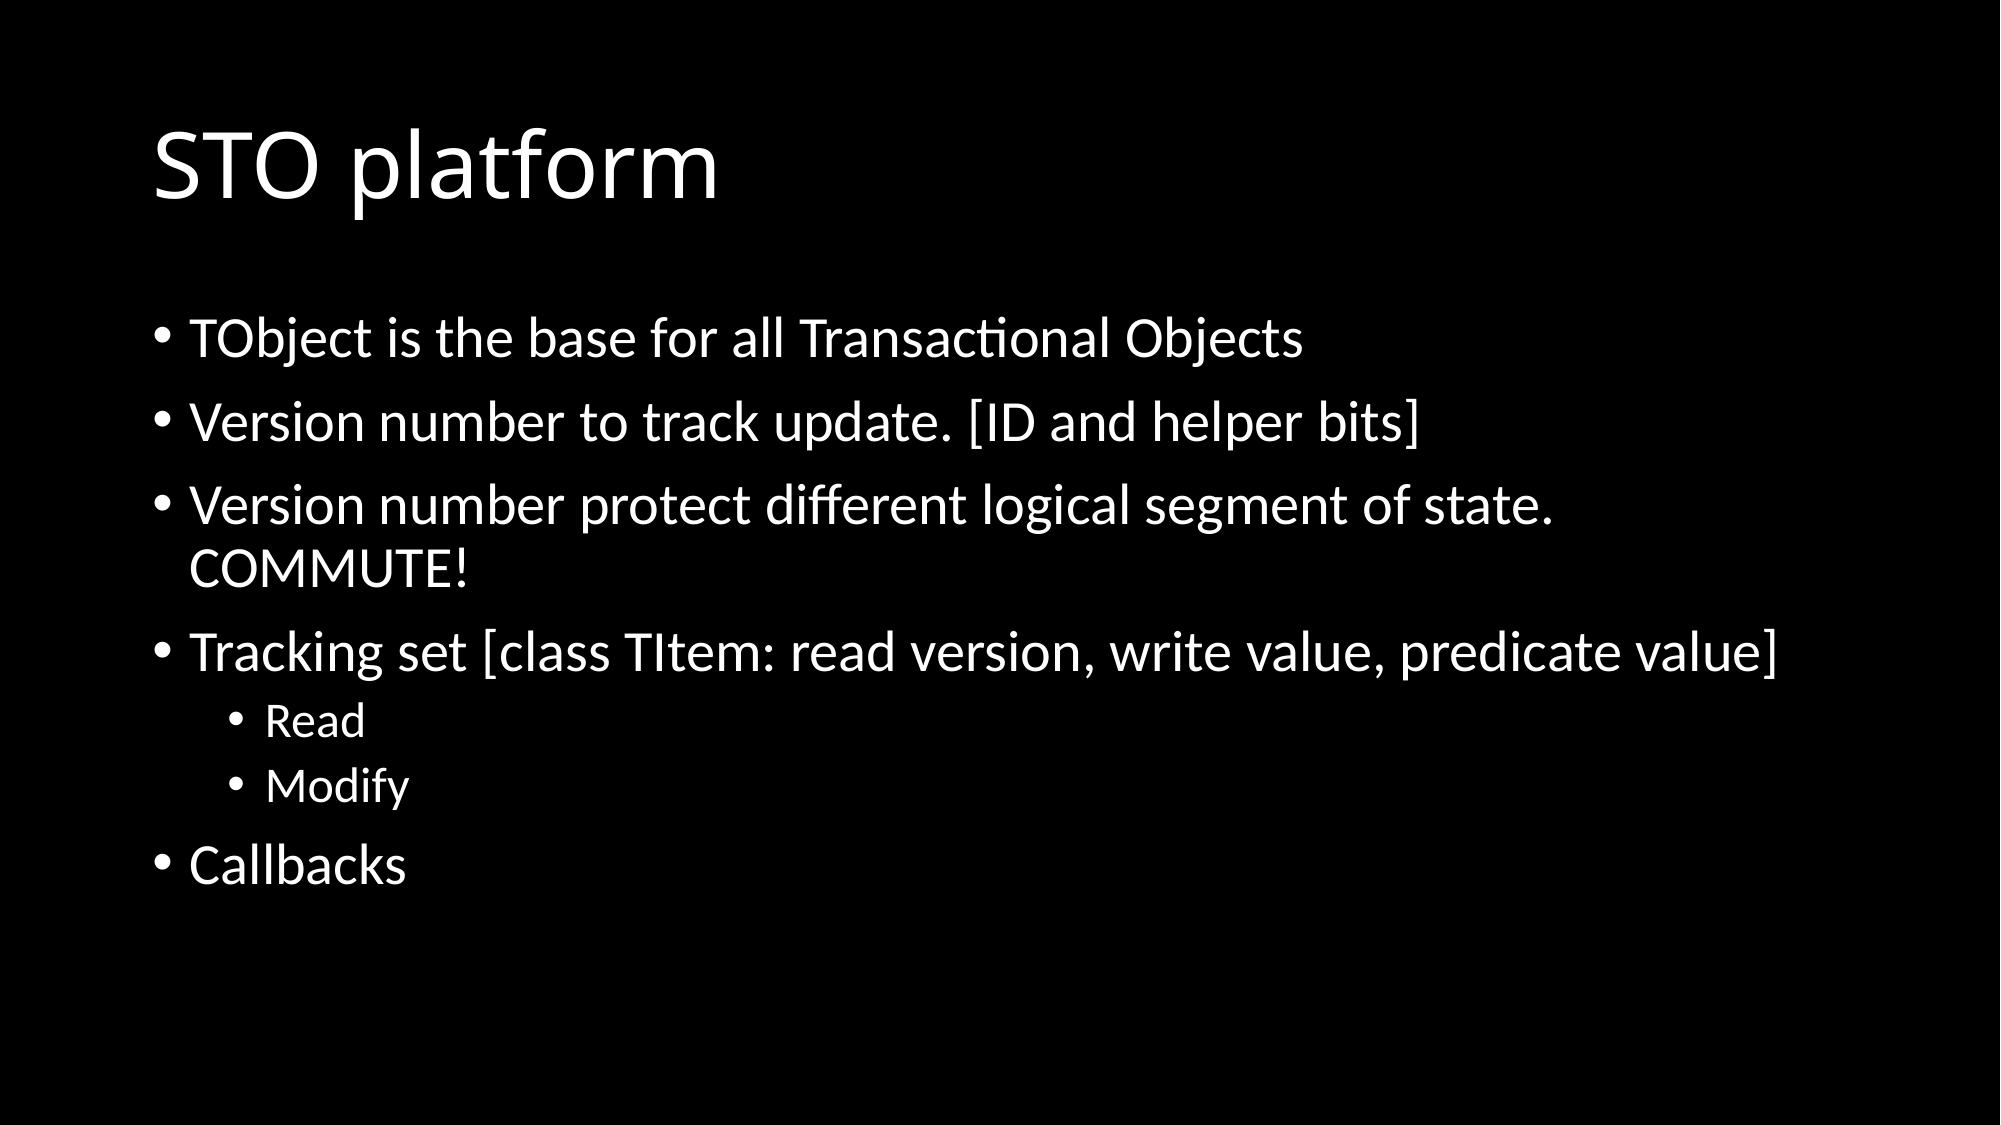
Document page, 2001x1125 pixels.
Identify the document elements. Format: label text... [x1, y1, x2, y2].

title STO platform [137, 59, 1863, 278]
list TObject is the base for all Transactional Objects Version number to track update. [ID and helper bits] Version number protect different logical segment of state. COMMUTE! Tracking set [class TItem: read version, write value, predicate value] Read Modify Callbacks [137, 299, 1863, 1014]
